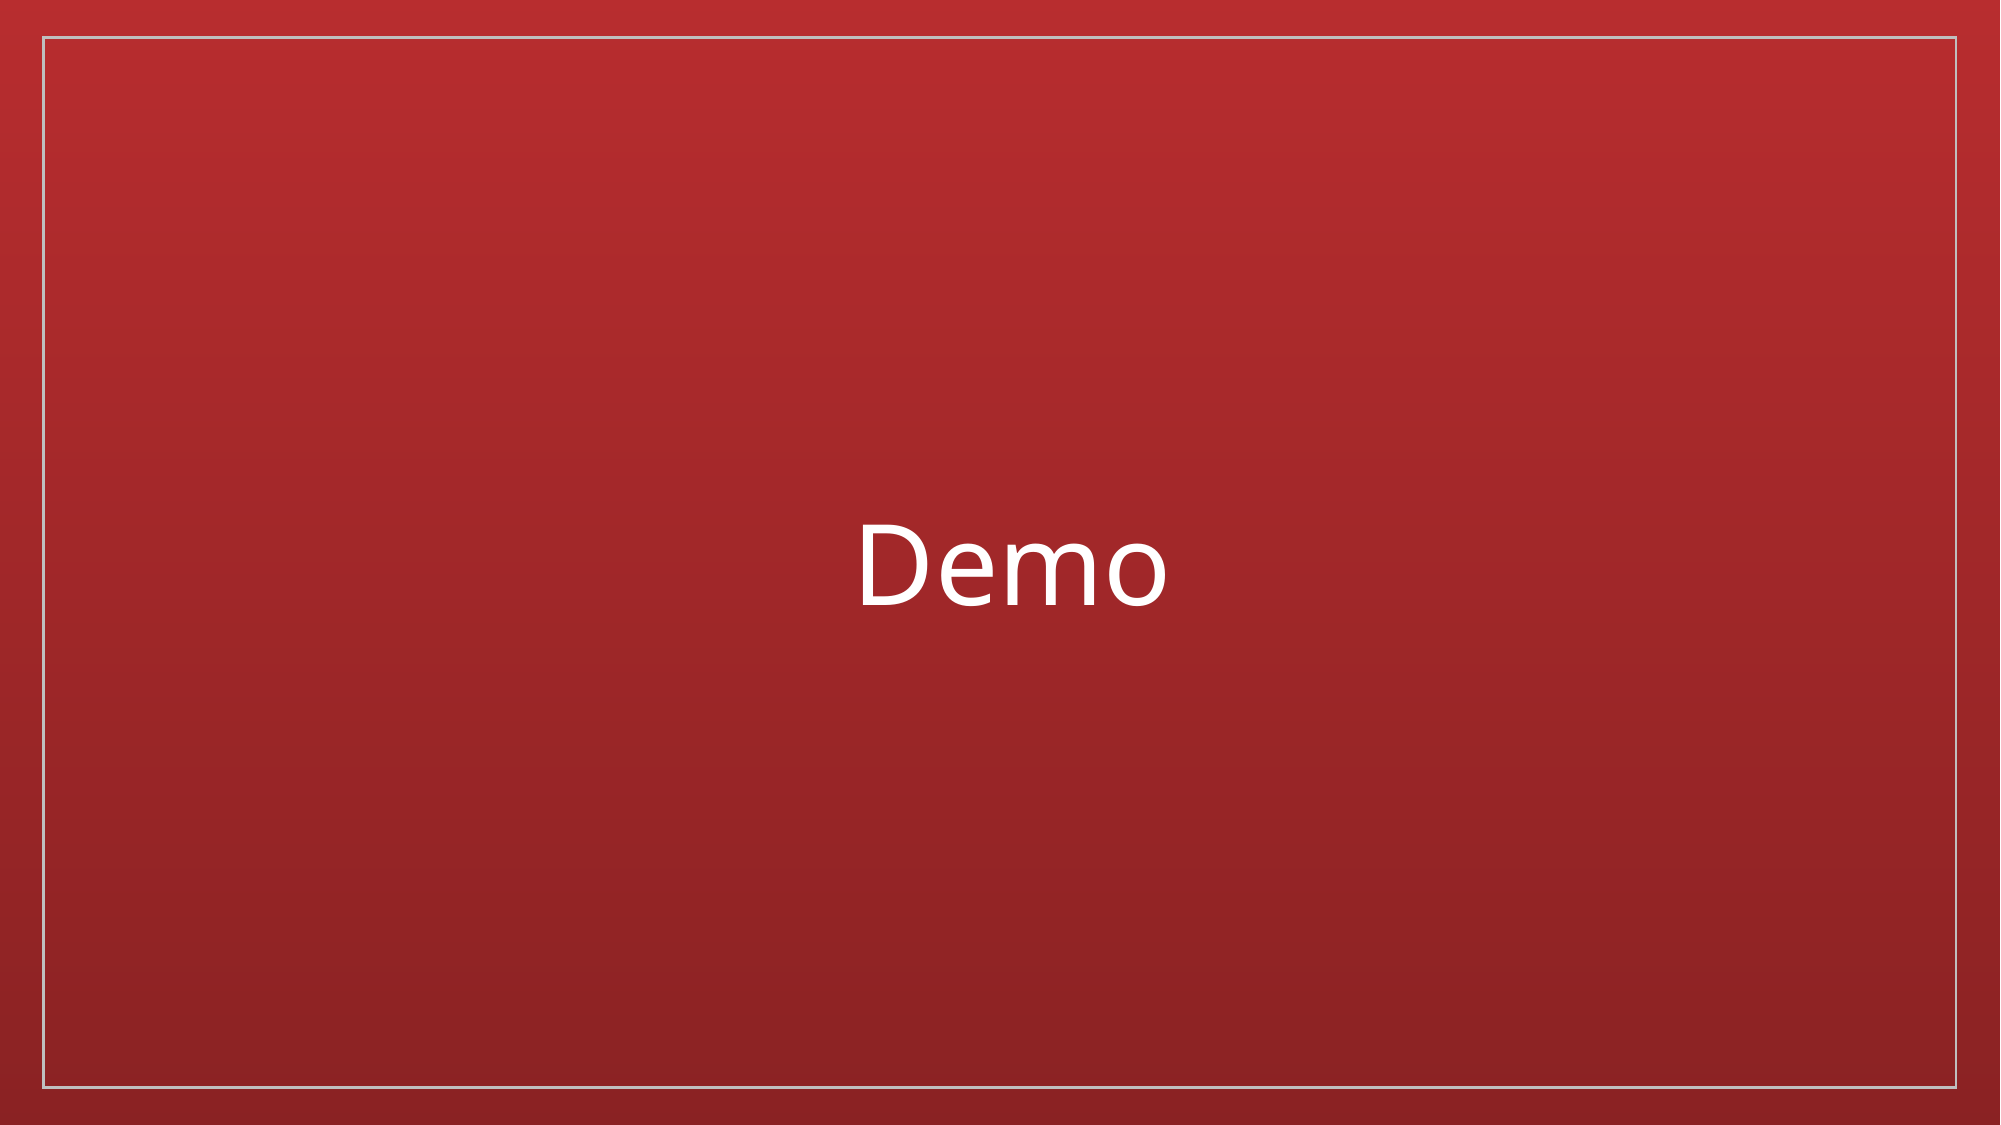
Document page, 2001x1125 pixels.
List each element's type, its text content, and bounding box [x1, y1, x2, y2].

title Demo [174, 312, 1850, 834]
